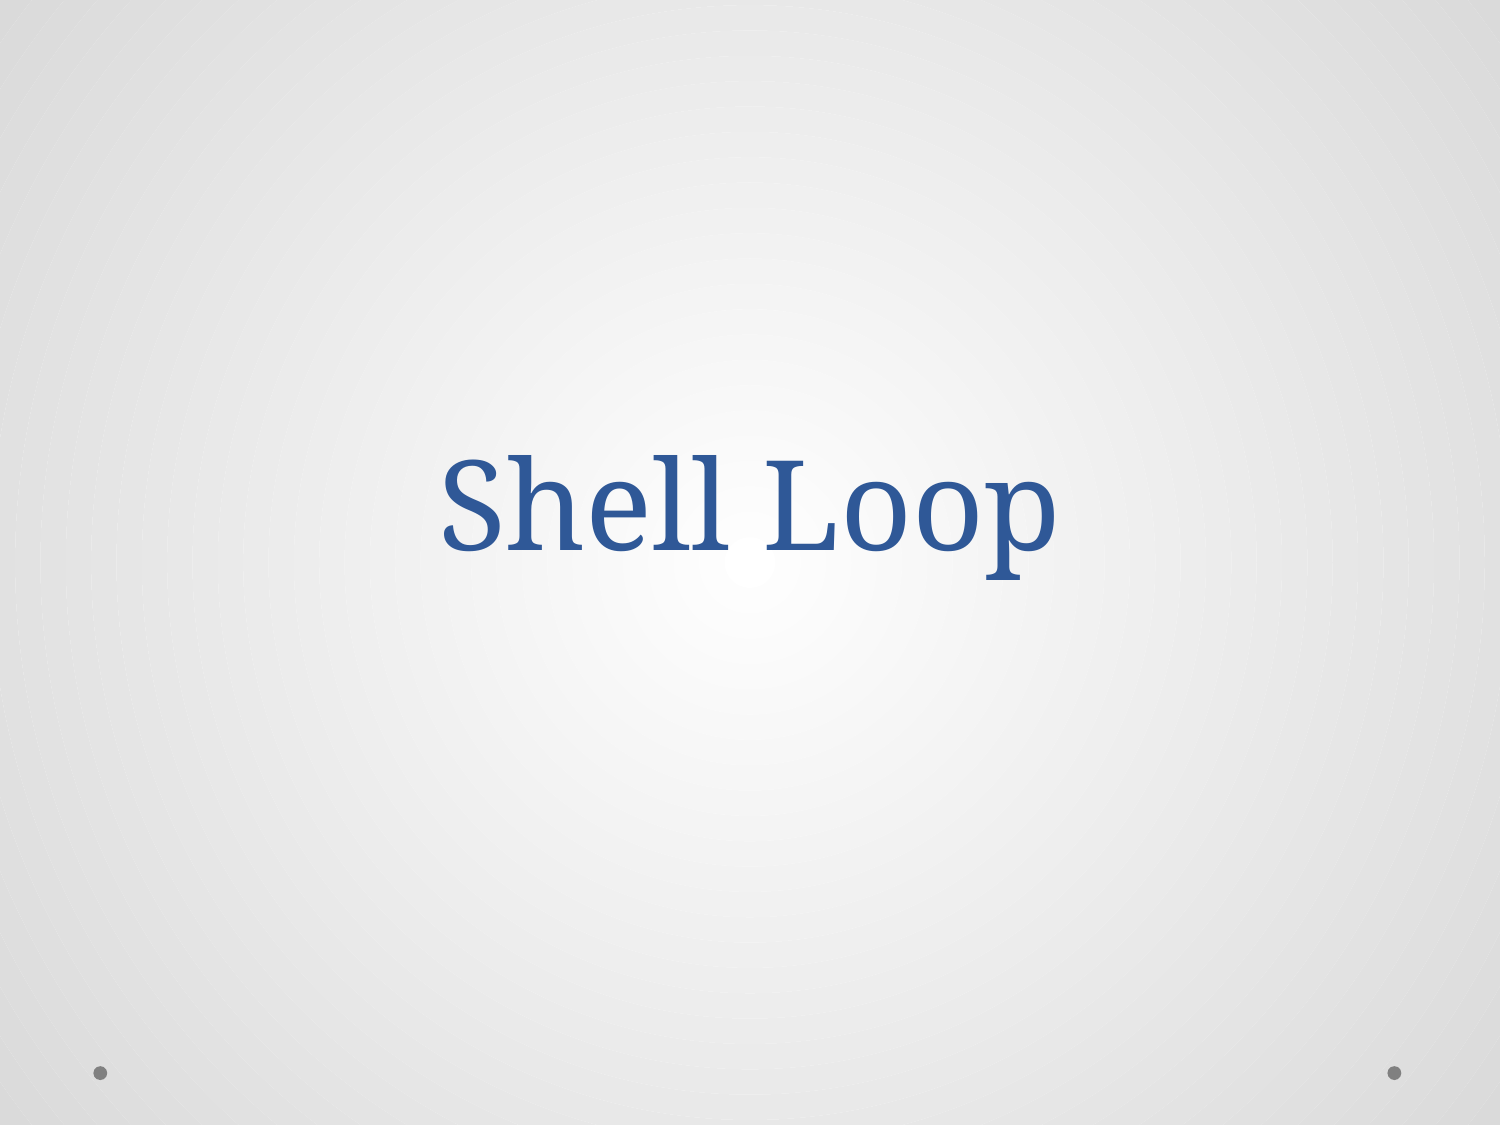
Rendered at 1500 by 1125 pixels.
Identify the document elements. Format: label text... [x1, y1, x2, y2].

title Shell Loop [112, 400, 1388, 591]
